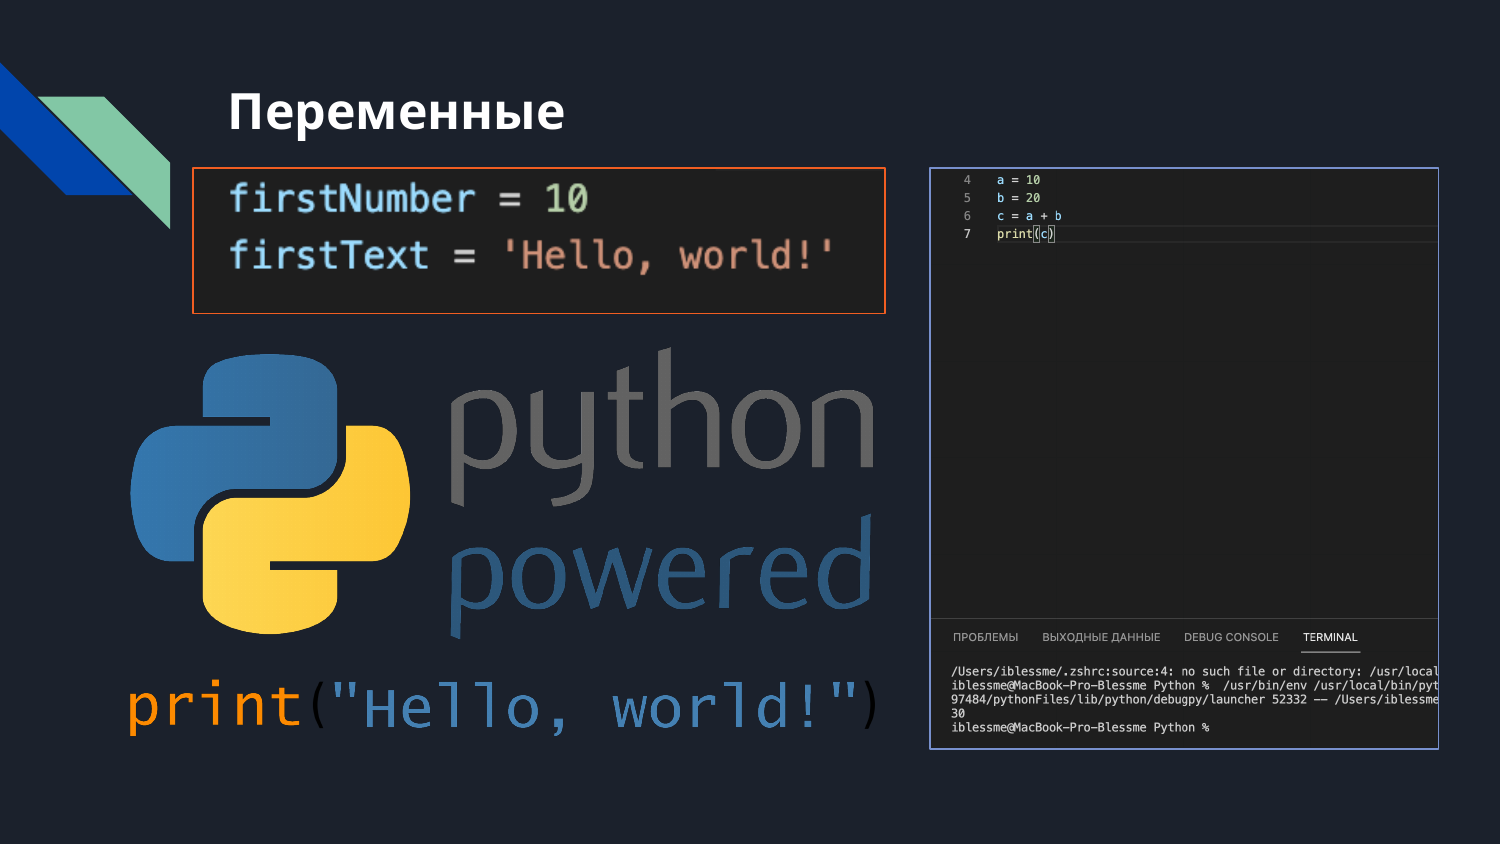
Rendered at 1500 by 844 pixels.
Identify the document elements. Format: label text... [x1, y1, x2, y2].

title Переменные [212, 64, 1368, 215]
picture [930, 168, 1438, 749]
picture [193, 168, 885, 313]
picture [118, 335, 885, 749]
